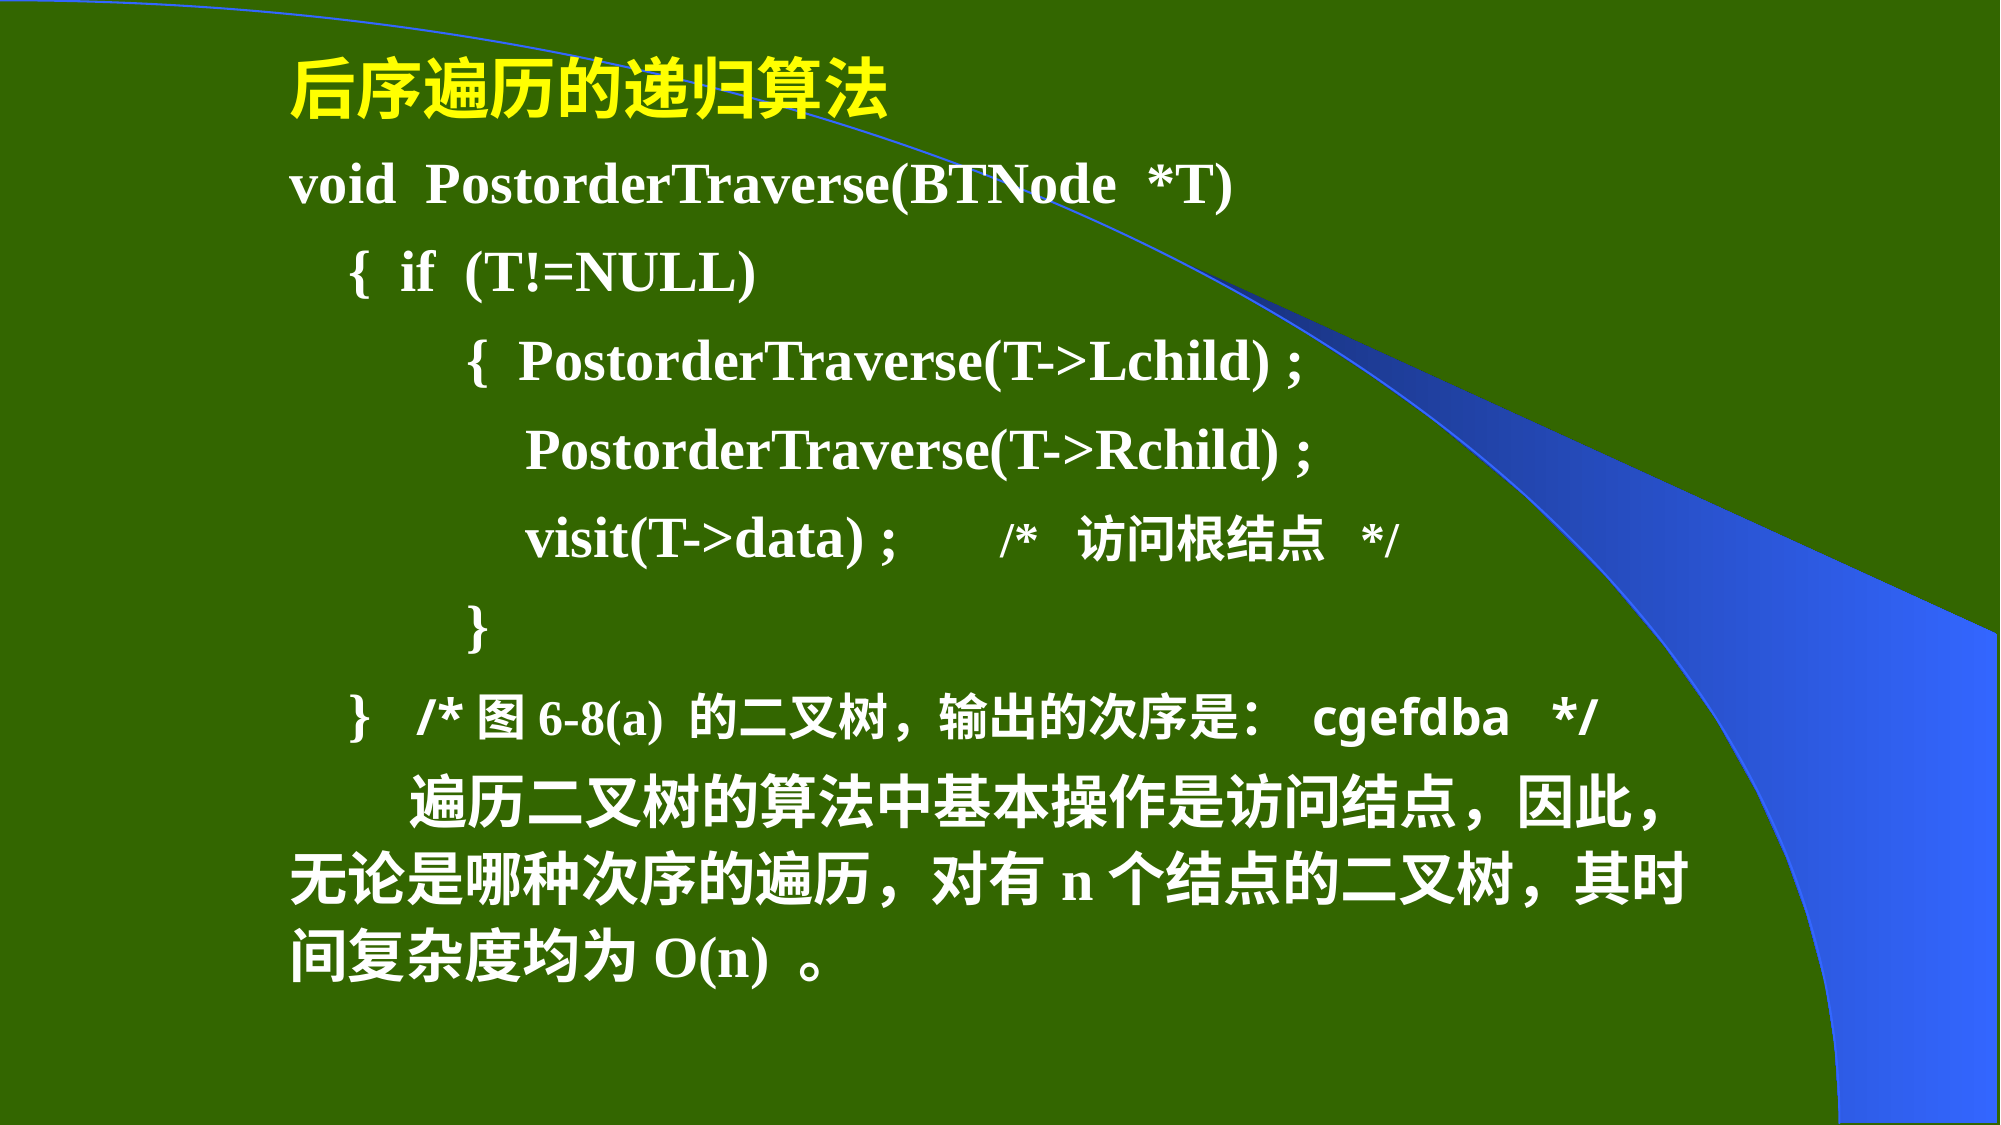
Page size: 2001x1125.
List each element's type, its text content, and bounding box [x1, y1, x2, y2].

text_box 后序遍历的递归算法 void PostorderTraverse(BTNode *T) { if (T!=NULL) { PostorderTraverse(T->Lchild) ; PostorderTraverse(T->Rchild) ; visit(T->data) ; /* 访问根结点 */ } } /*图6-8(a) 的二叉树，输出的次序是： cgefdba */ 遍历二叉树的算法中基本操作是访问结点，因此，无论是哪种次序的遍历，对有n个结点的二叉树，其时间复杂度均为O(n) 。 [274, 31, 1721, 1012]
